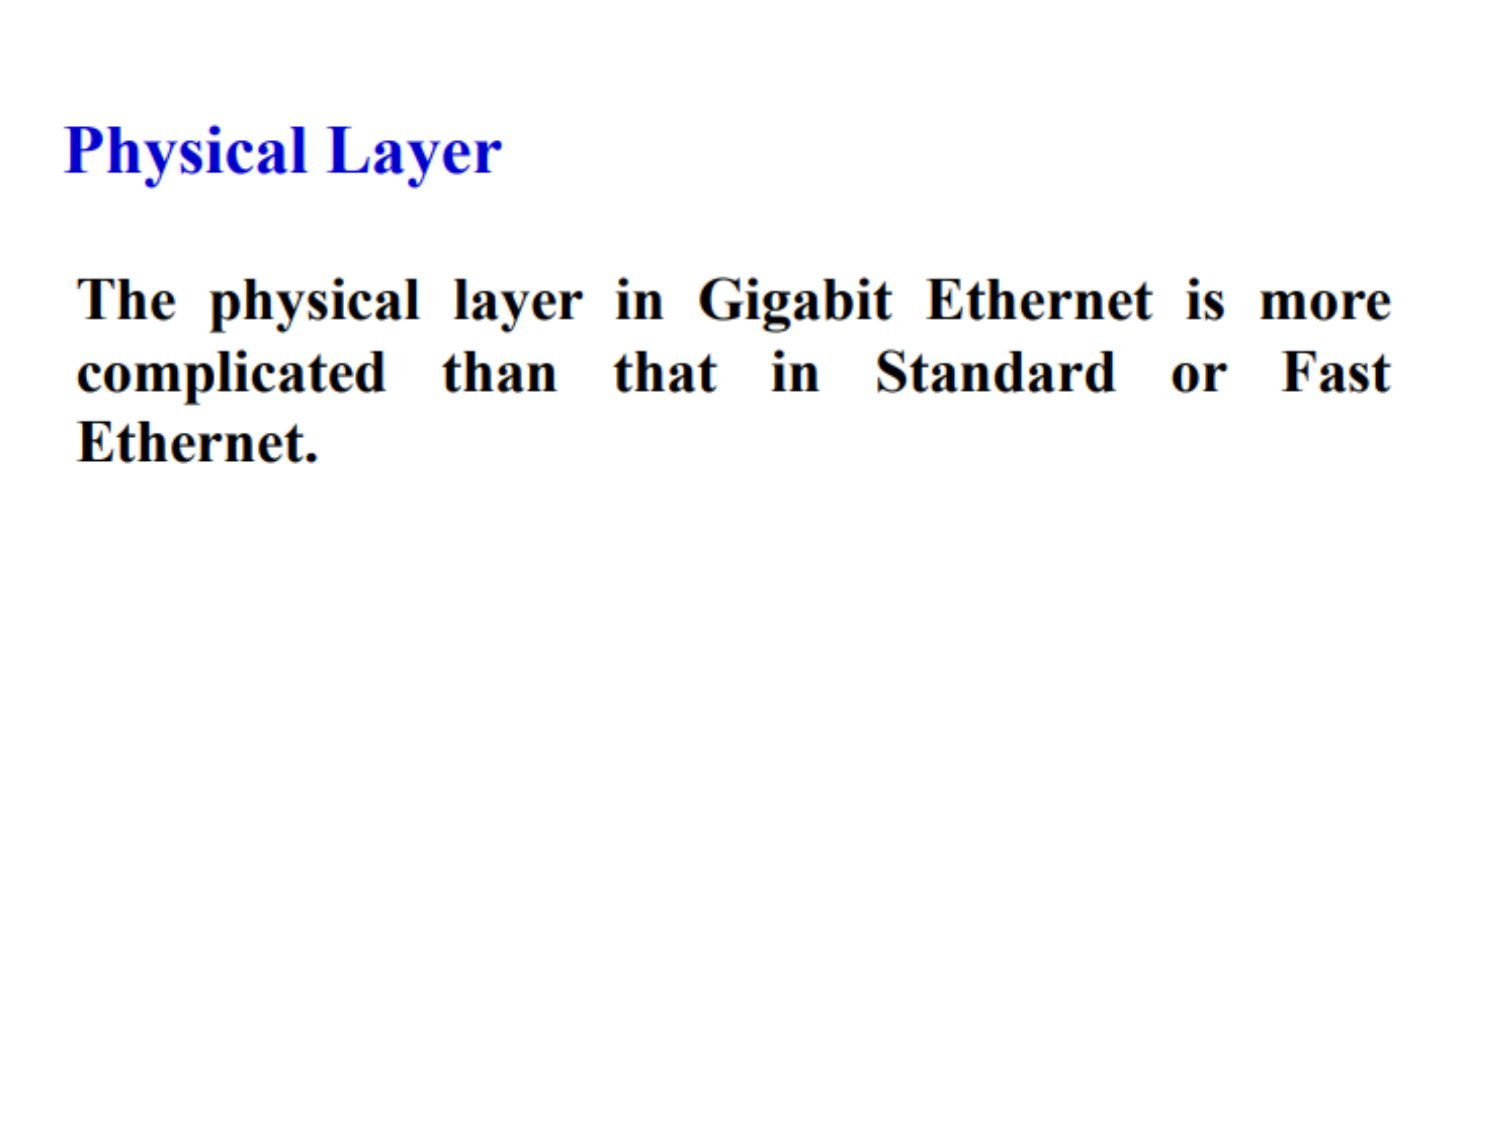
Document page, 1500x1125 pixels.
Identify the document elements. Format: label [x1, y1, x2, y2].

list [0, 87, 1463, 501]
